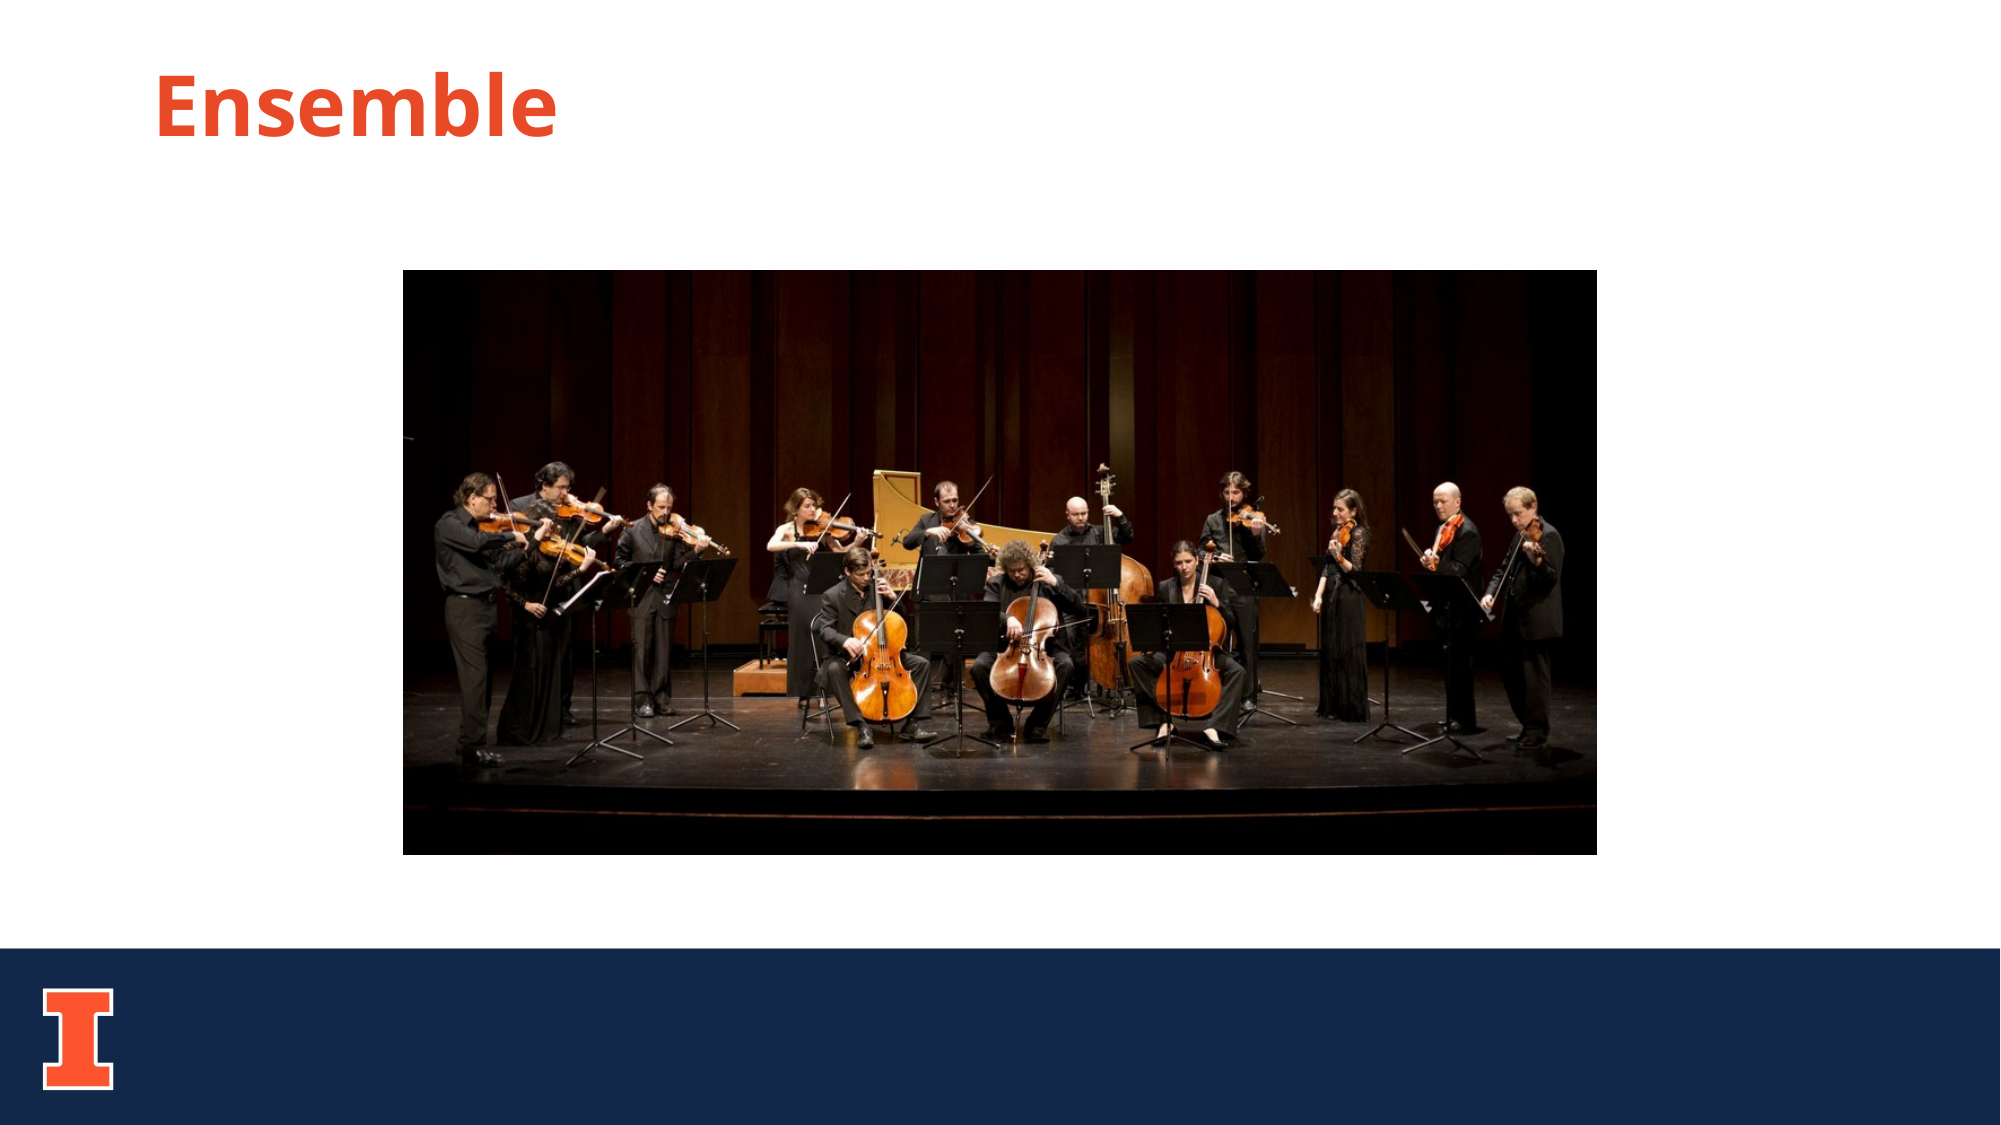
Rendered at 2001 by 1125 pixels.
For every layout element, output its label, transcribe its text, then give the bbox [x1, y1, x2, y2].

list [403, 270, 1597, 855]
picture [0, 0, 2001, 1125]
title Ensemble [137, 56, 1863, 163]
